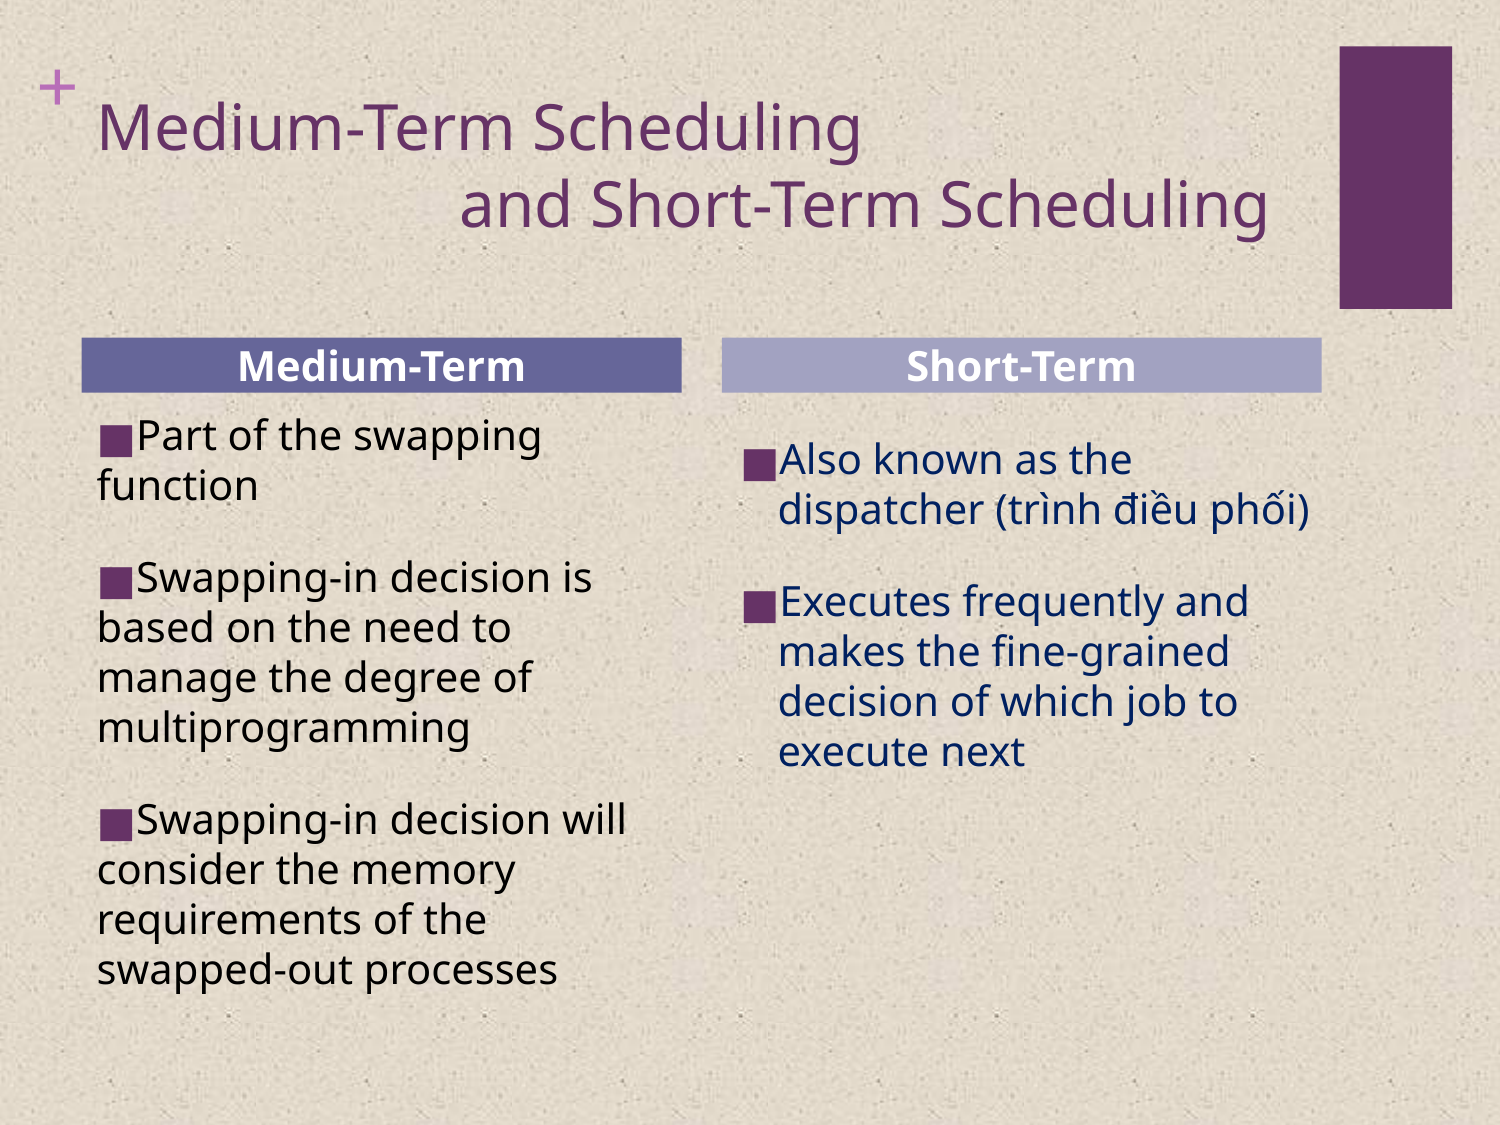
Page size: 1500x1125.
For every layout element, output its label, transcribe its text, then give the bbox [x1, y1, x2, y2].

list Also known as the dispatcher (trình điều phối) Executes frequently and makes the fine-grained decision of which job to execute next [725, 425, 1325, 1029]
list Short-Term [721, 337, 1322, 393]
list Medium-Term [81, 337, 682, 393]
title Medium-Term Scheduling and Short-Term Scheduling [81, 79, 1322, 263]
picture [0, 0, 1500, 1125]
list Part of the swapping function Swapping-in decision is based on the need to manage the degree of multiprogramming Swapping-in decision will consider the memory requirements of the swapped-out processes [81, 401, 682, 1005]
